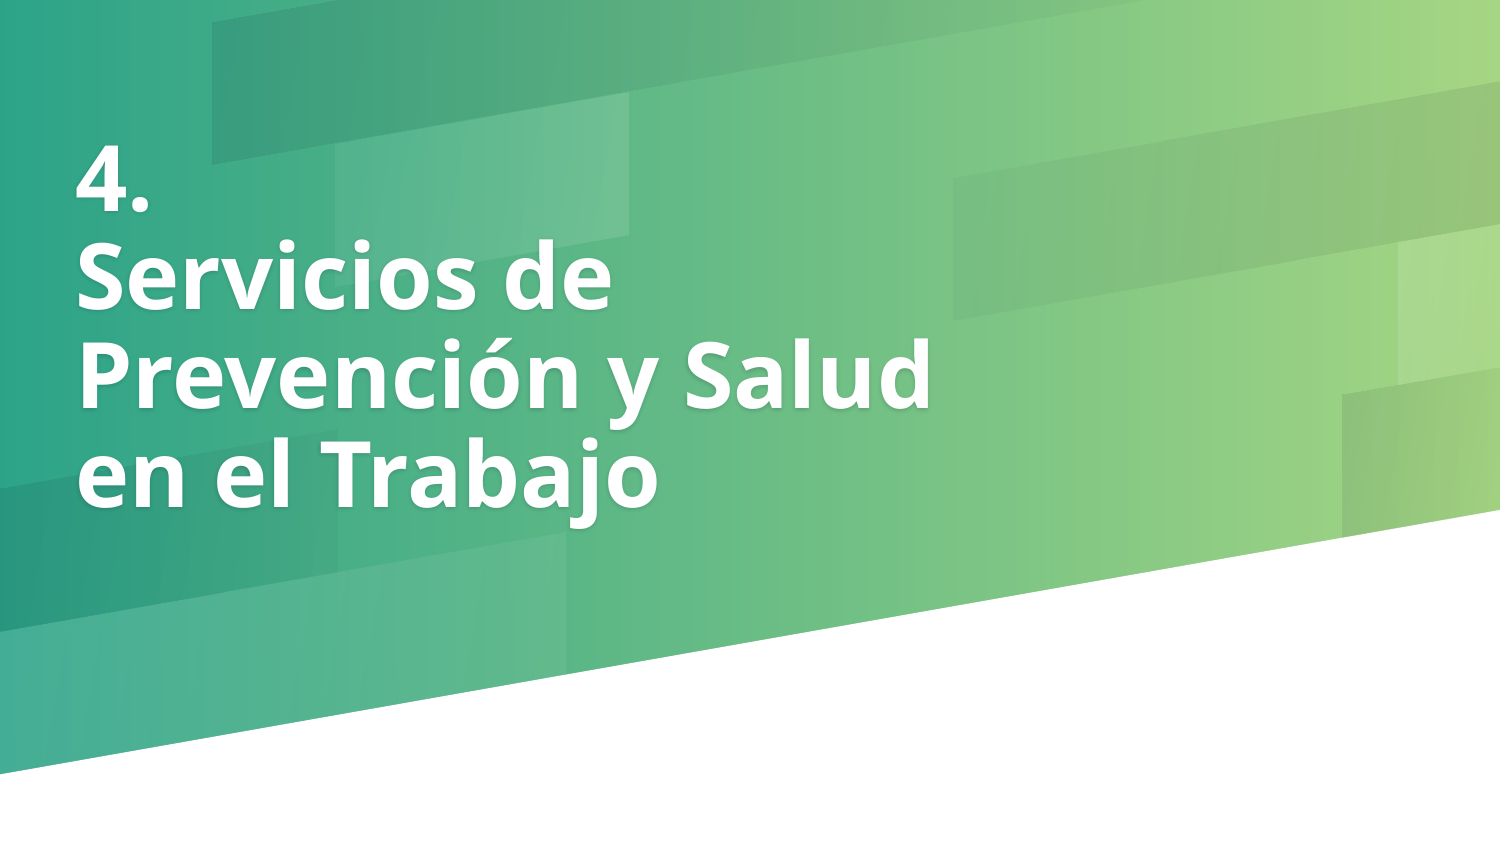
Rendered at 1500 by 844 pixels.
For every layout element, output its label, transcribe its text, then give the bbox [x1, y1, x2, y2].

title 4. Servicios de Prevención y Salud en el Trabajo [75, 234, 975, 425]
